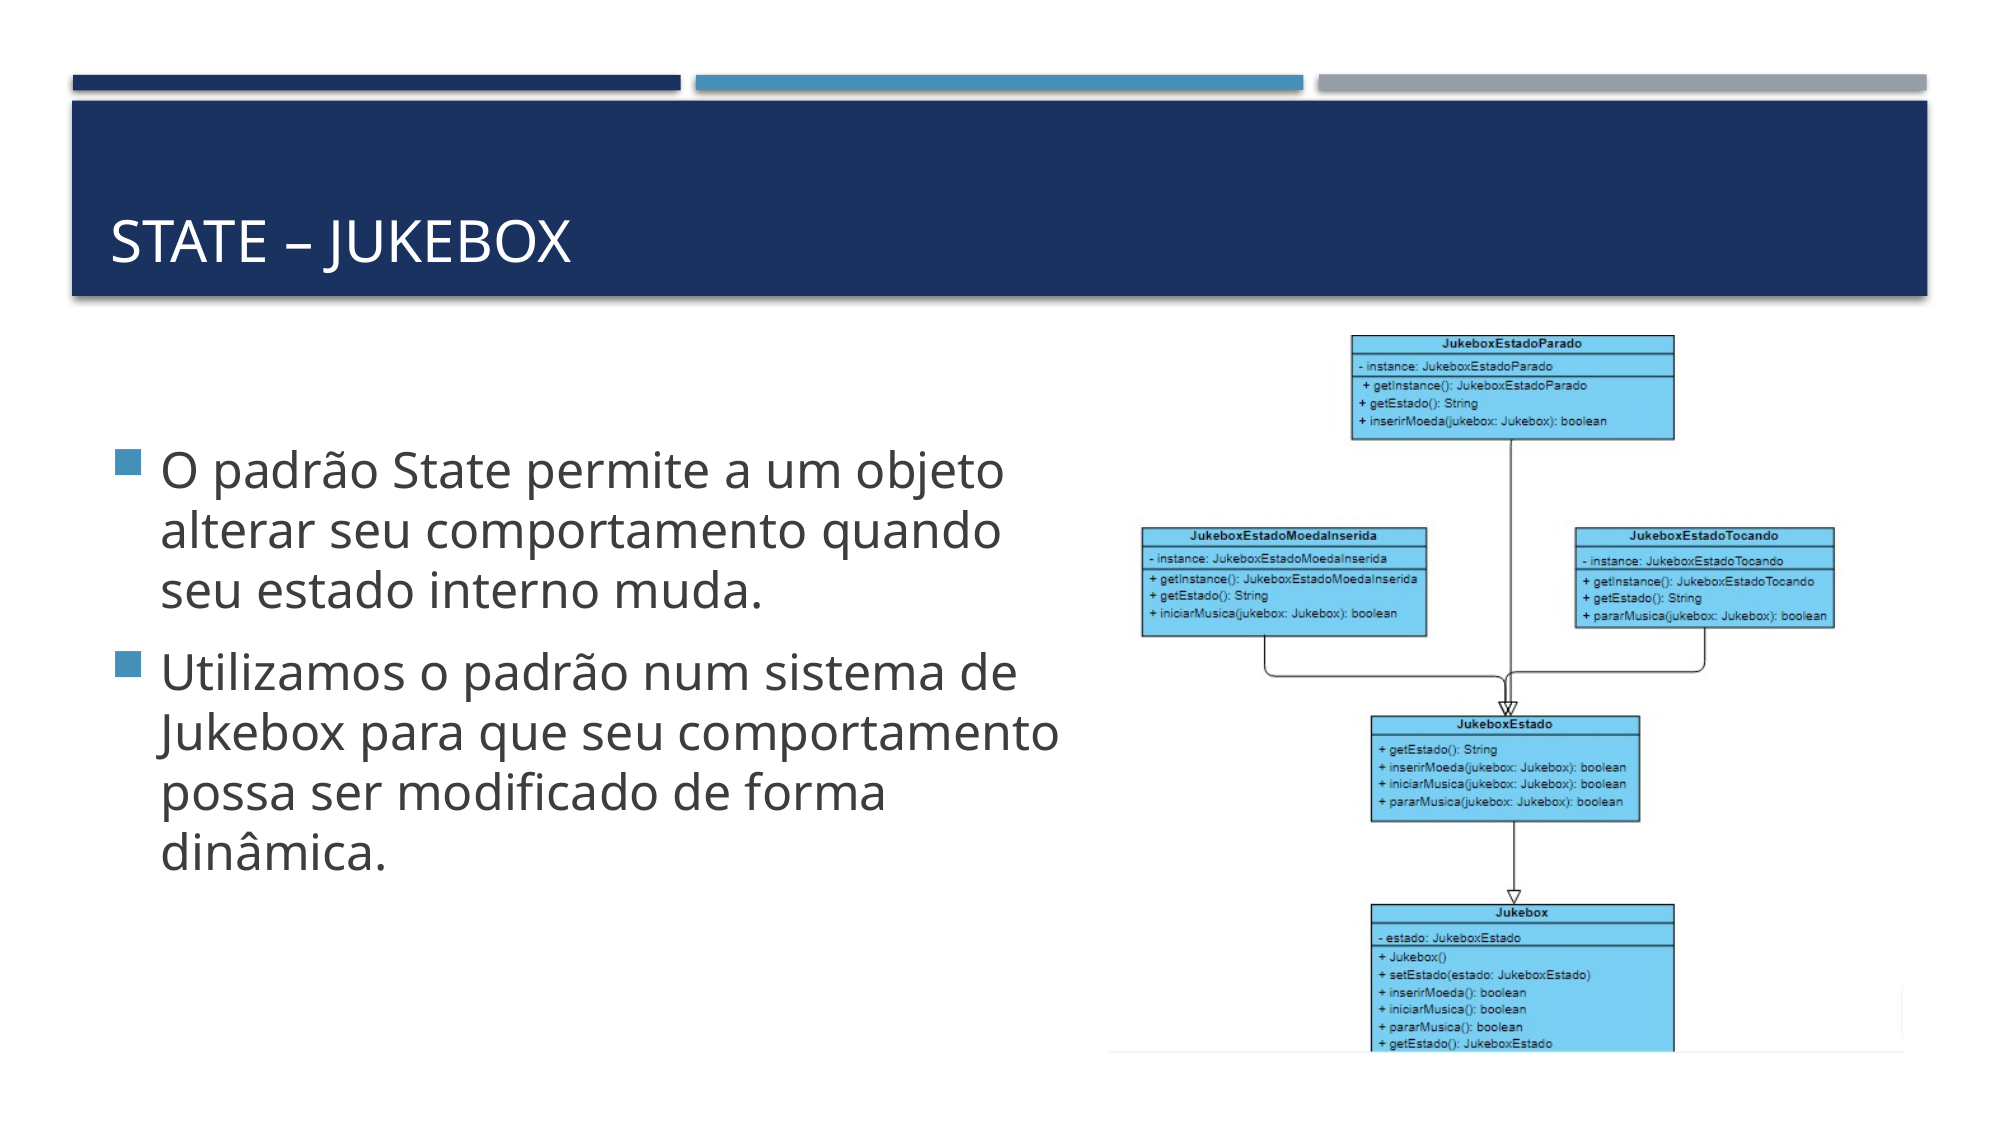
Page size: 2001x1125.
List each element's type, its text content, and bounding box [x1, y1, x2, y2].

title State – Jukebox [95, 115, 1905, 282]
list O padrão State permite a um objeto alterar seu comportamento quando seu estado interno muda. Utilizamos o padrão num sistema de Jukebox para que seu comportamento possa ser modificado de forma dinâmica. [95, 357, 1079, 962]
picture [1108, 335, 1906, 1054]
